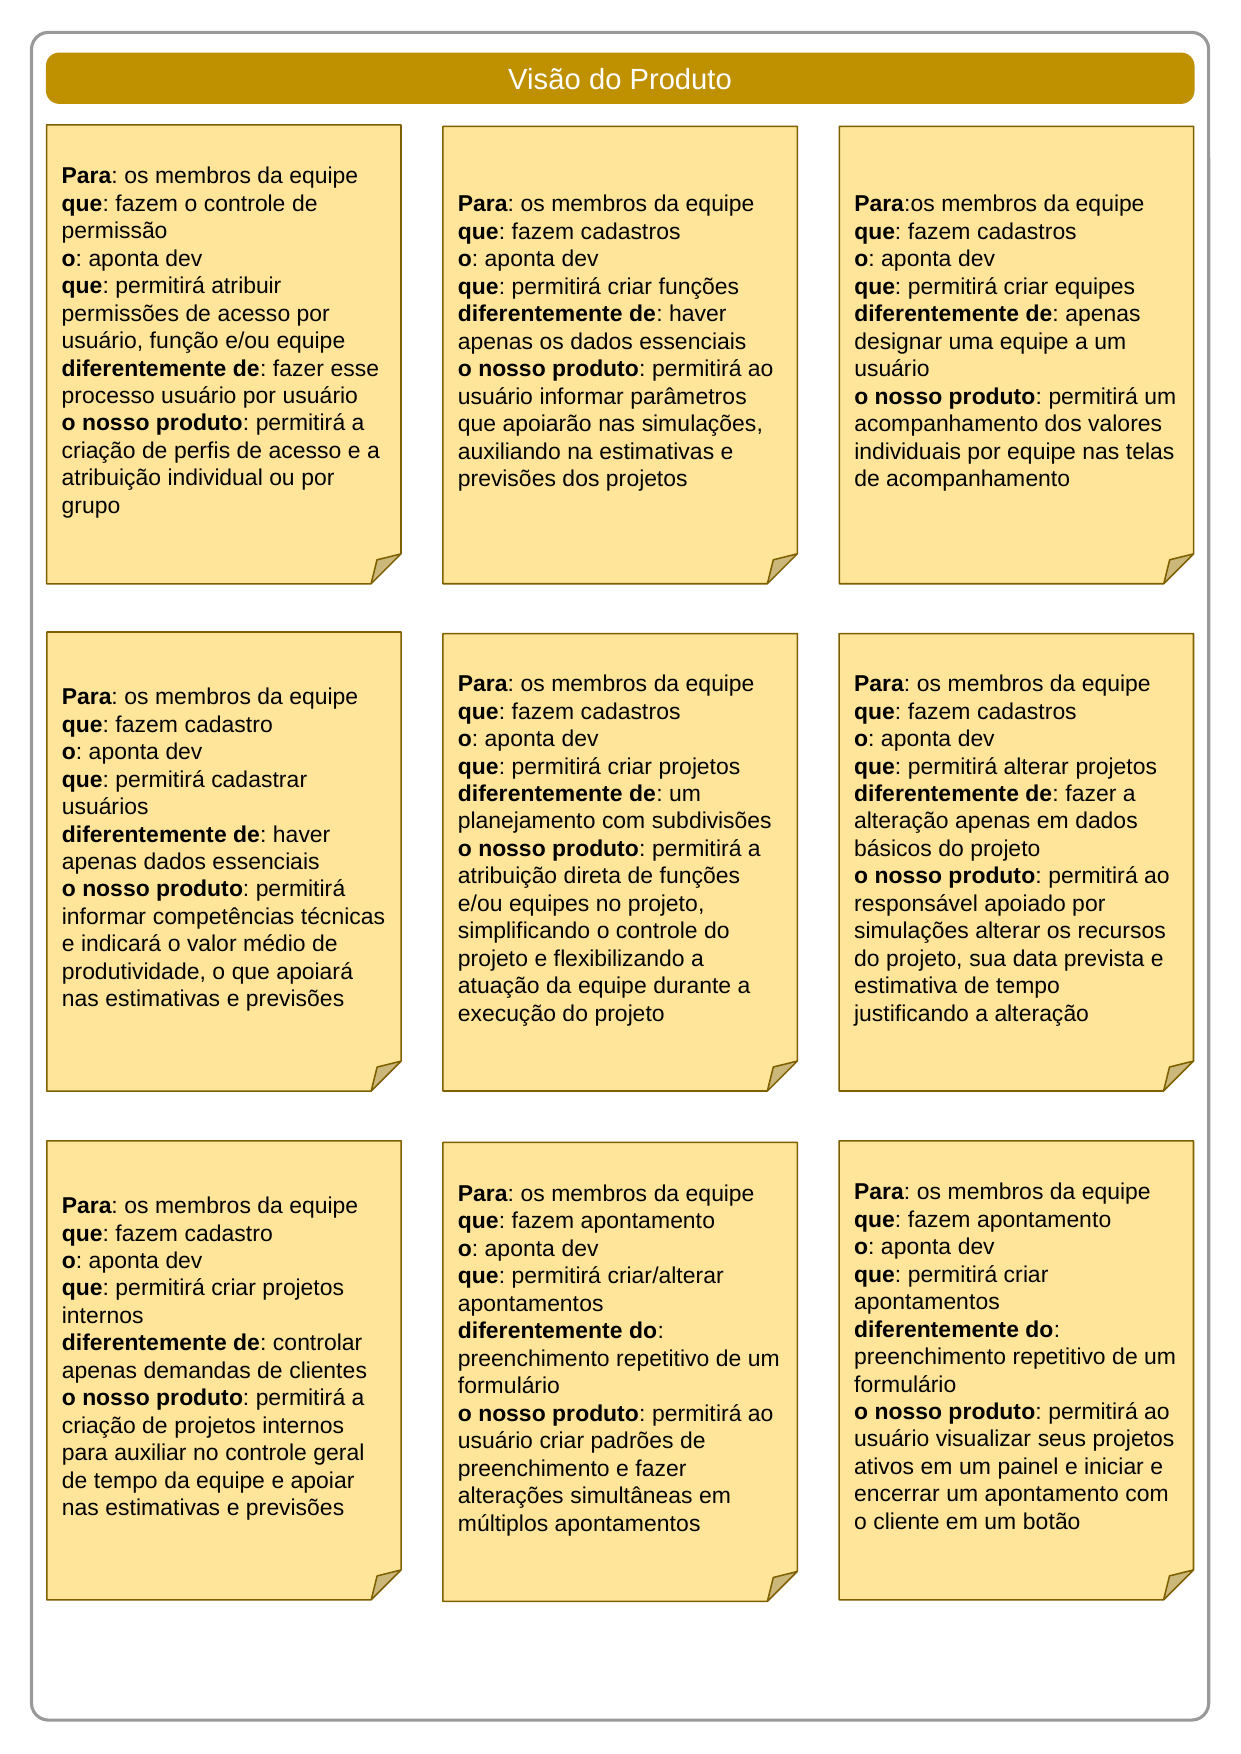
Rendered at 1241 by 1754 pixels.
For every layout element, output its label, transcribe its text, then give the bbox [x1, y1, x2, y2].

text_box Para: os membros da equipe que: fazem apontamento o: aponta dev que: permitirá criar/alterar apontamentos diferentemente do: preenchimento repetitivo de um formulário o nosso produto: permitirá ao usuário criar padrões de preenchimento e fazer alterações simultâneas em múltiplos apontamentos [442, 1142, 798, 1602]
text_box Para: os membros da equipe que: fazem cadastro o: aponta dev que: permitirá criar projetos internos diferentemente de: controlar apenas demandas de clientes o nosso produto: permitirá a criação de projetos internos para auxiliar no controle geral de tempo da equipe e apoiar nas estimativas e previsões [46, 1140, 402, 1600]
text_box Para: os membros da equipe que: fazem apontamento o: aponta dev que: permitirá criar apontamentos diferentemente do: preenchimento repetitivo de um formulário o nosso produto: permitirá ao usuário visualizar seus projetos ativos em um painel e iniciar e encerrar um apontamento com o cliente em um botão [839, 1140, 1194, 1600]
text_box Para:os membros da equipe que: fazem cadastros o: aponta dev que: permitirá criar equipes diferentemente de: apenas designar uma equipe a um usuário o nosso produto: permitirá um acompanhamento dos valores individuais por equipe nas telas de acompanhamento [839, 126, 1194, 584]
text_box Para: os membros da equipe que: fazem cadastros o: aponta dev que: permitirá alterar projetos diferentemente de: fazer a alteração apenas em dados básicos do projeto o nosso produto: permitirá ao responsável apoiado por simulações alterar os recursos do projeto, sua data prevista e estimativa de tempo justificando a alteração [839, 633, 1194, 1091]
text_box Para: os membros da equipe que: fazem cadastro o: aponta dev que: permitirá cadastrar usuários diferentemente de: haver apenas dados essenciais o nosso produto: permitirá informar competências técnicas e indicará o valor médio de produtividade, o que apoiará nas estimativas e previsões [46, 632, 402, 1092]
text_box Para: os membros da equipe que: fazem cadastros o: aponta dev que: permitirá criar projetos diferentemente de: um planejamento com subdivisões o nosso produto: permitirá a atribuição direta de funções e/ou equipes no projeto, simplificando o controle do projeto e flexibilizando a atuação da equipe durante a execução do projeto [442, 633, 798, 1091]
text_box [31, 32, 1209, 1721]
text_box Visão do Produto [46, 53, 1194, 104]
text_box Para: os membros da equipe que: fazem cadastros o: aponta dev que: permitirá criar funções diferentemente de: haver apenas os dados essenciais o nosso produto: permitirá ao usuário informar parâmetros que apoiarão nas simulações, auxiliando na estimativas e previsões dos projetos [442, 126, 798, 584]
text_box Para: os membros da equipe que: fazem o controle de permissão o: aponta dev que: permitirá atribuir permissões de acesso por usuário, função e/ou equipe diferentemente de: fazer esse processo usuário por usuário o nosso produto: permitirá a criação de perfis de acesso e a atribuição individual ou por grupo [46, 124, 401, 584]
